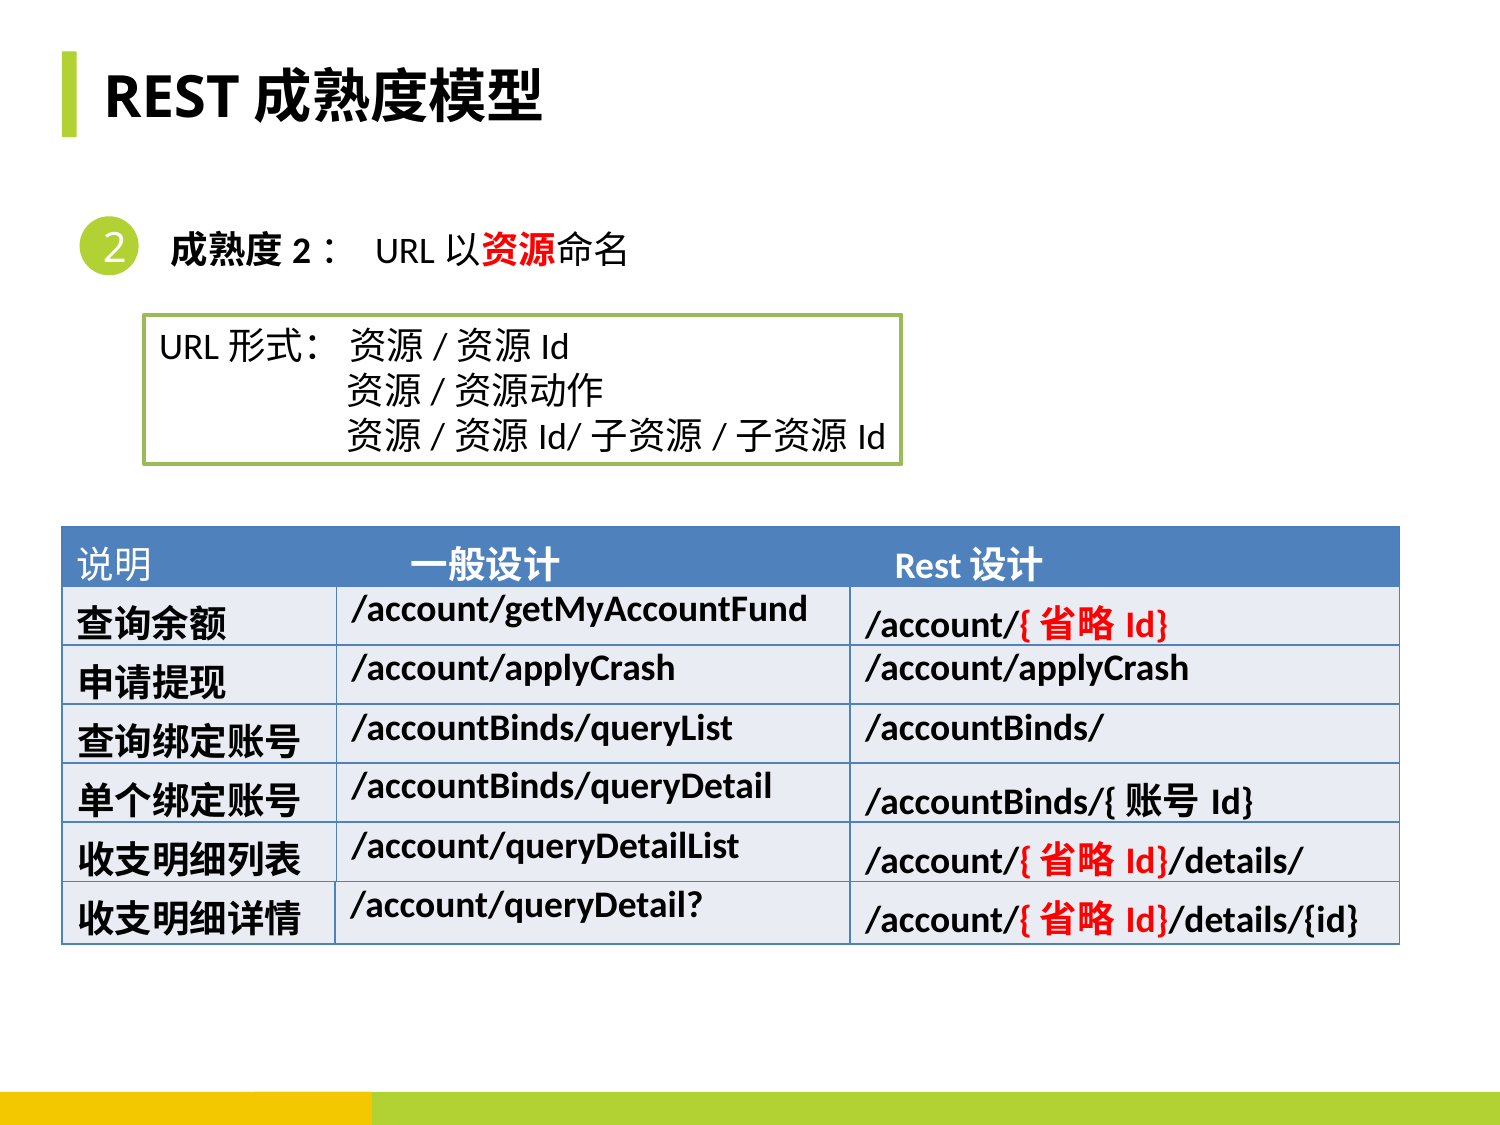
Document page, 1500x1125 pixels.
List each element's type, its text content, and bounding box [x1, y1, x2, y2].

table_header /accountBinds/{账号Id} [851, 764, 1399, 821]
table_header /account/queryDetailList [337, 823, 849, 881]
text_box REST成熟度模型 [88, 51, 1058, 137]
table_header /accountBinds/queryList [337, 705, 849, 762]
table_header 申请提现 [63, 646, 336, 703]
table_header 单个绑定账号 [63, 764, 336, 821]
table_header 收支明细详情 [63, 882, 334, 943]
table_header /account/applyCrash [851, 646, 1399, 703]
table_header /account/{省略Id}/details/{id} [851, 882, 1399, 943]
text_box [60, 49, 79, 139]
table_header /account/{省略Id} [851, 587, 1399, 644]
table_header 一般设计 [396, 528, 880, 585]
text_box 2 [77, 214, 141, 278]
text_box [0, 1091, 1500, 1125]
table_header /accountBinds/queryDetail [337, 764, 849, 821]
table_header /account/applyCrash [337, 646, 849, 703]
table_header 查询余额 [63, 587, 336, 644]
table_header /accountBinds/ [851, 705, 1399, 762]
table_header /account/getMyAccountFund [337, 587, 849, 644]
table_header 说明 [63, 528, 396, 585]
text_box 成熟度2： URL以资源命名 [155, 218, 647, 279]
table_header 查询绑定账号列表 [63, 705, 336, 762]
table_header /account/queryDetail? [336, 882, 849, 943]
table_header /account/{省略Id}/details/ [851, 823, 1399, 881]
text_box URL形式： 资源/资源Id 资源/资源动作 资源/资源Id/子资源/子资源Id [142, 313, 903, 466]
table_header Rest设计 [880, 528, 1399, 585]
table_header 收支明细列表 [63, 823, 336, 881]
